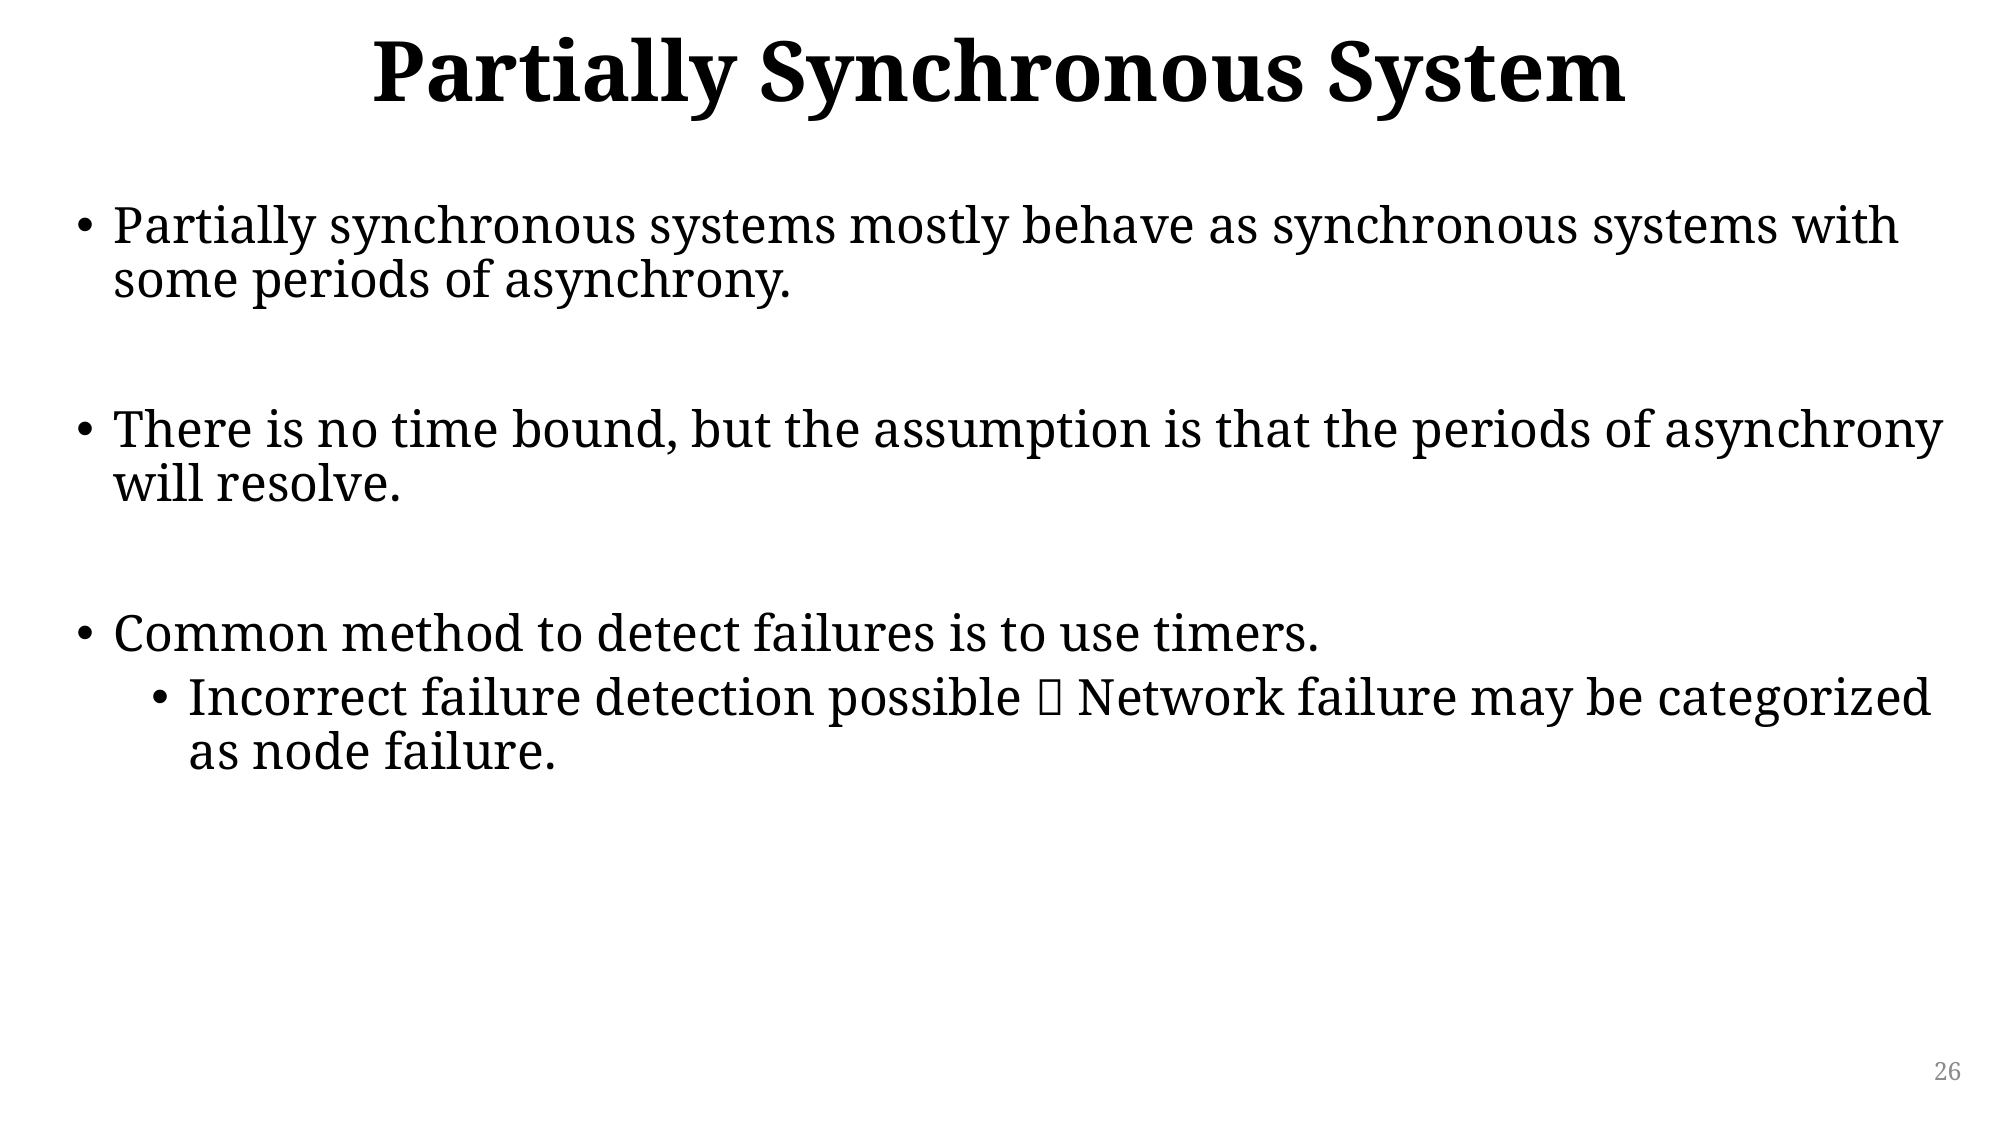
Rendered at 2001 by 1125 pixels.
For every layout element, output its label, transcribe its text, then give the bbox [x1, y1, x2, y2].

title Partially Synchronous System [137, 0, 1863, 149]
list Partially synchronous systems mostly behave as synchronous systems with some periods of asynchrony. There is no time bound, but the assumption is that the periods of asynchrony will resolve. Common method to detect failures is to use timers. Incorrect failure detection possible  Network failure may be categorized as node failure. [61, 193, 2000, 1103]
